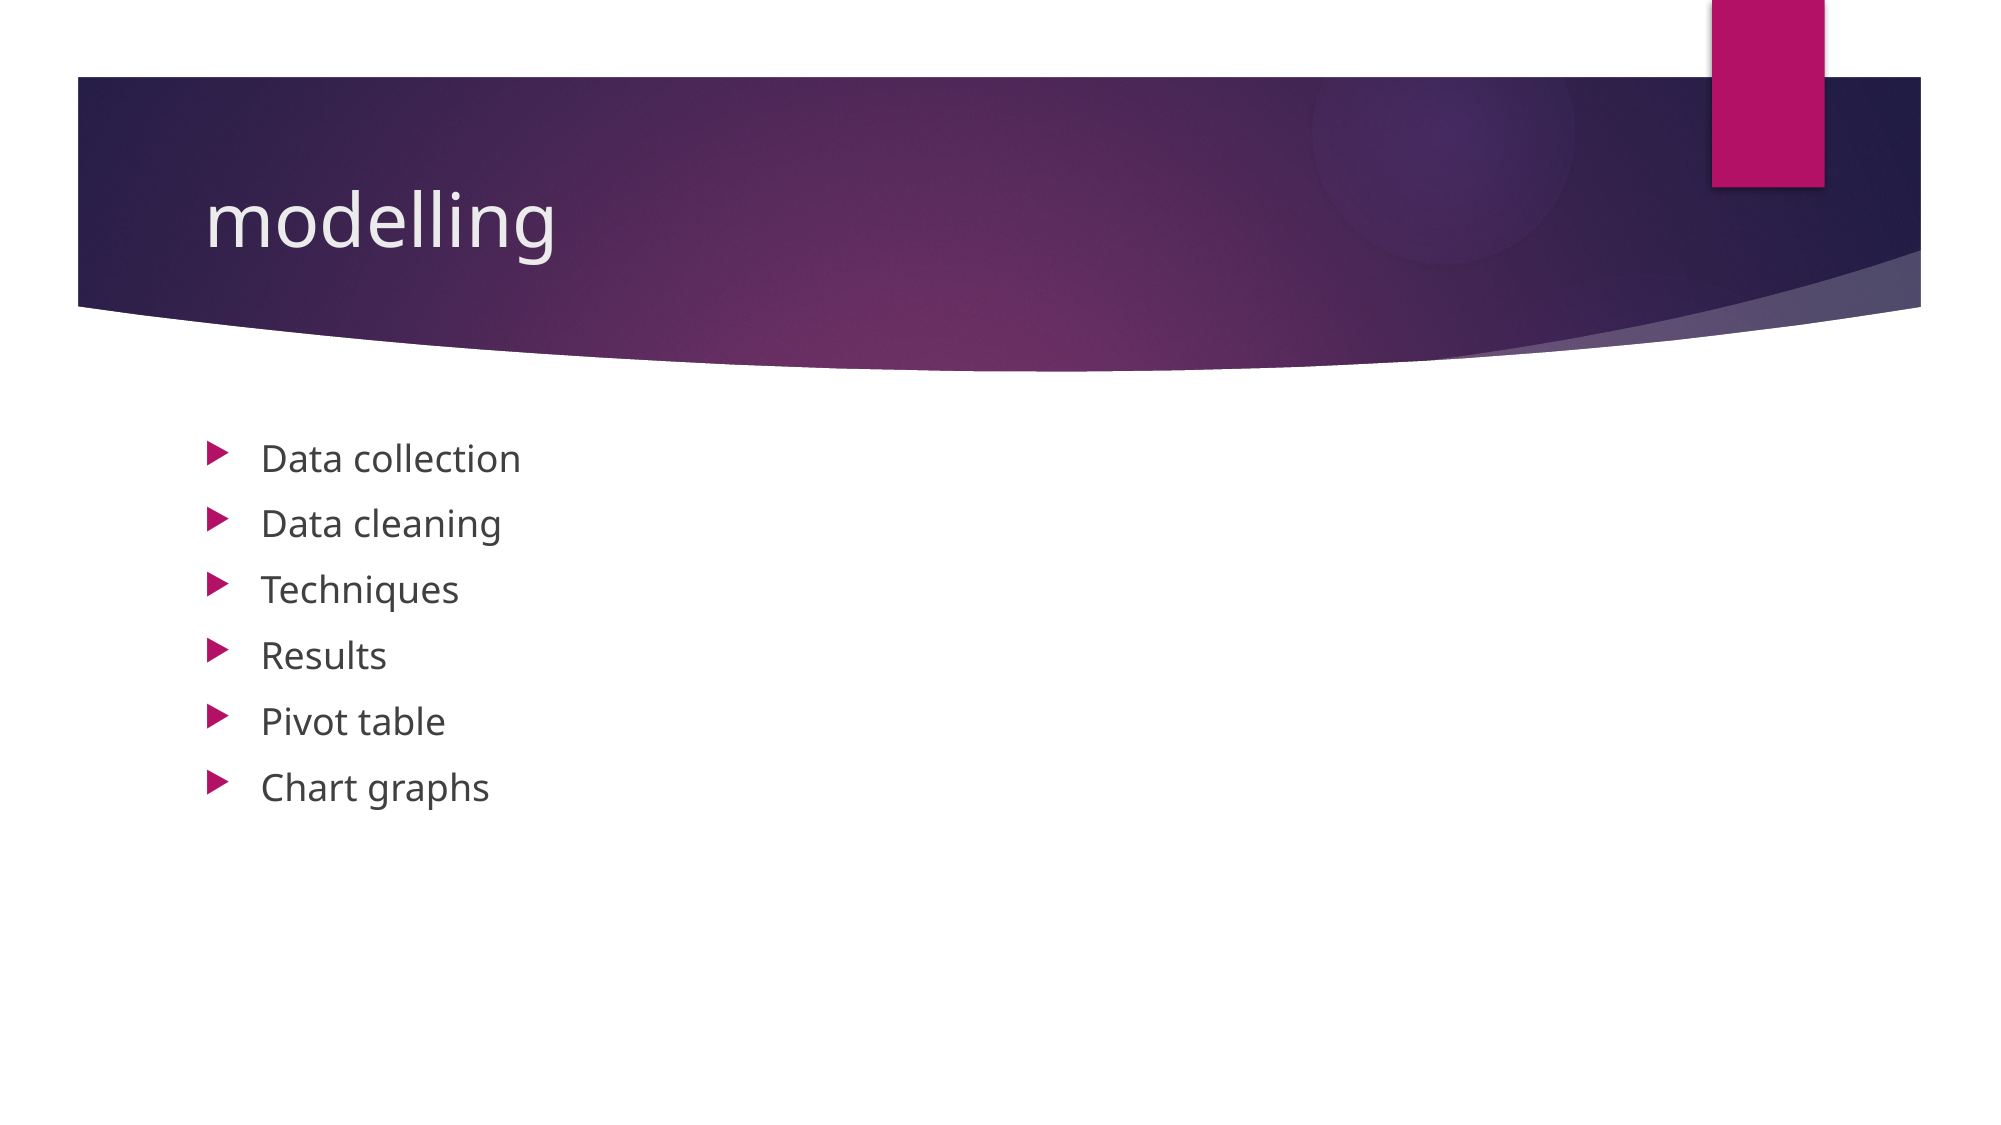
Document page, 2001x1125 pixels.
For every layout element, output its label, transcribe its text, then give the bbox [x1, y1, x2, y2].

list Data collection Data cleaning Techniques Results Pivot table Chart graphs [189, 427, 1638, 988]
title modelling [189, 159, 1627, 276]
